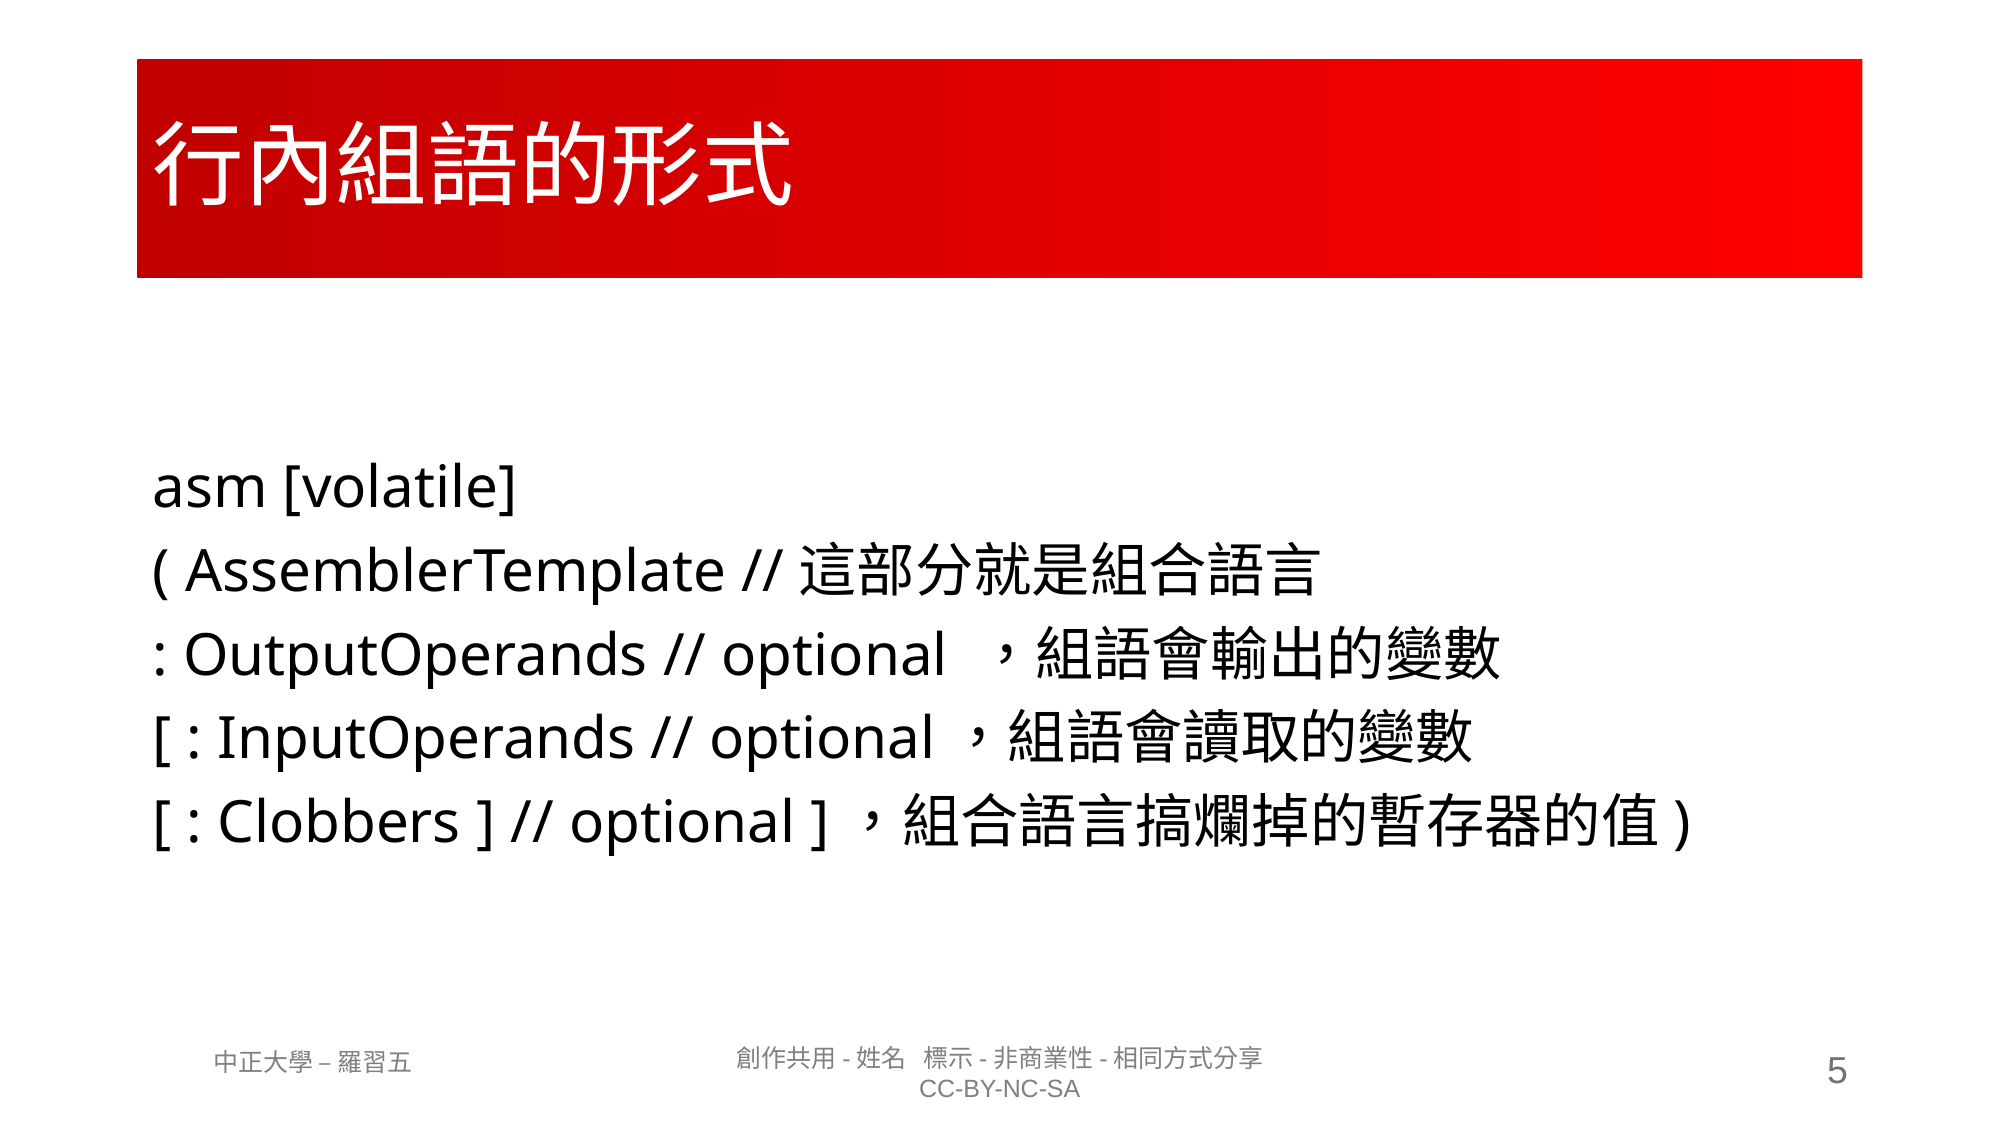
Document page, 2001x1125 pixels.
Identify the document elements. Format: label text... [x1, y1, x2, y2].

title 行內組語的形式 [137, 59, 1863, 278]
list asm [volatile] ( AssemblerTemplate //這部分就是組合語言 : OutputOperands // optional ，組語會輸出的變數 [ : InputOperands // optional，組語會讀取的變數 [ : Clobbers ] // optional ]，組合語言搞爛掉的暫存器的值) [137, 299, 1863, 1014]
